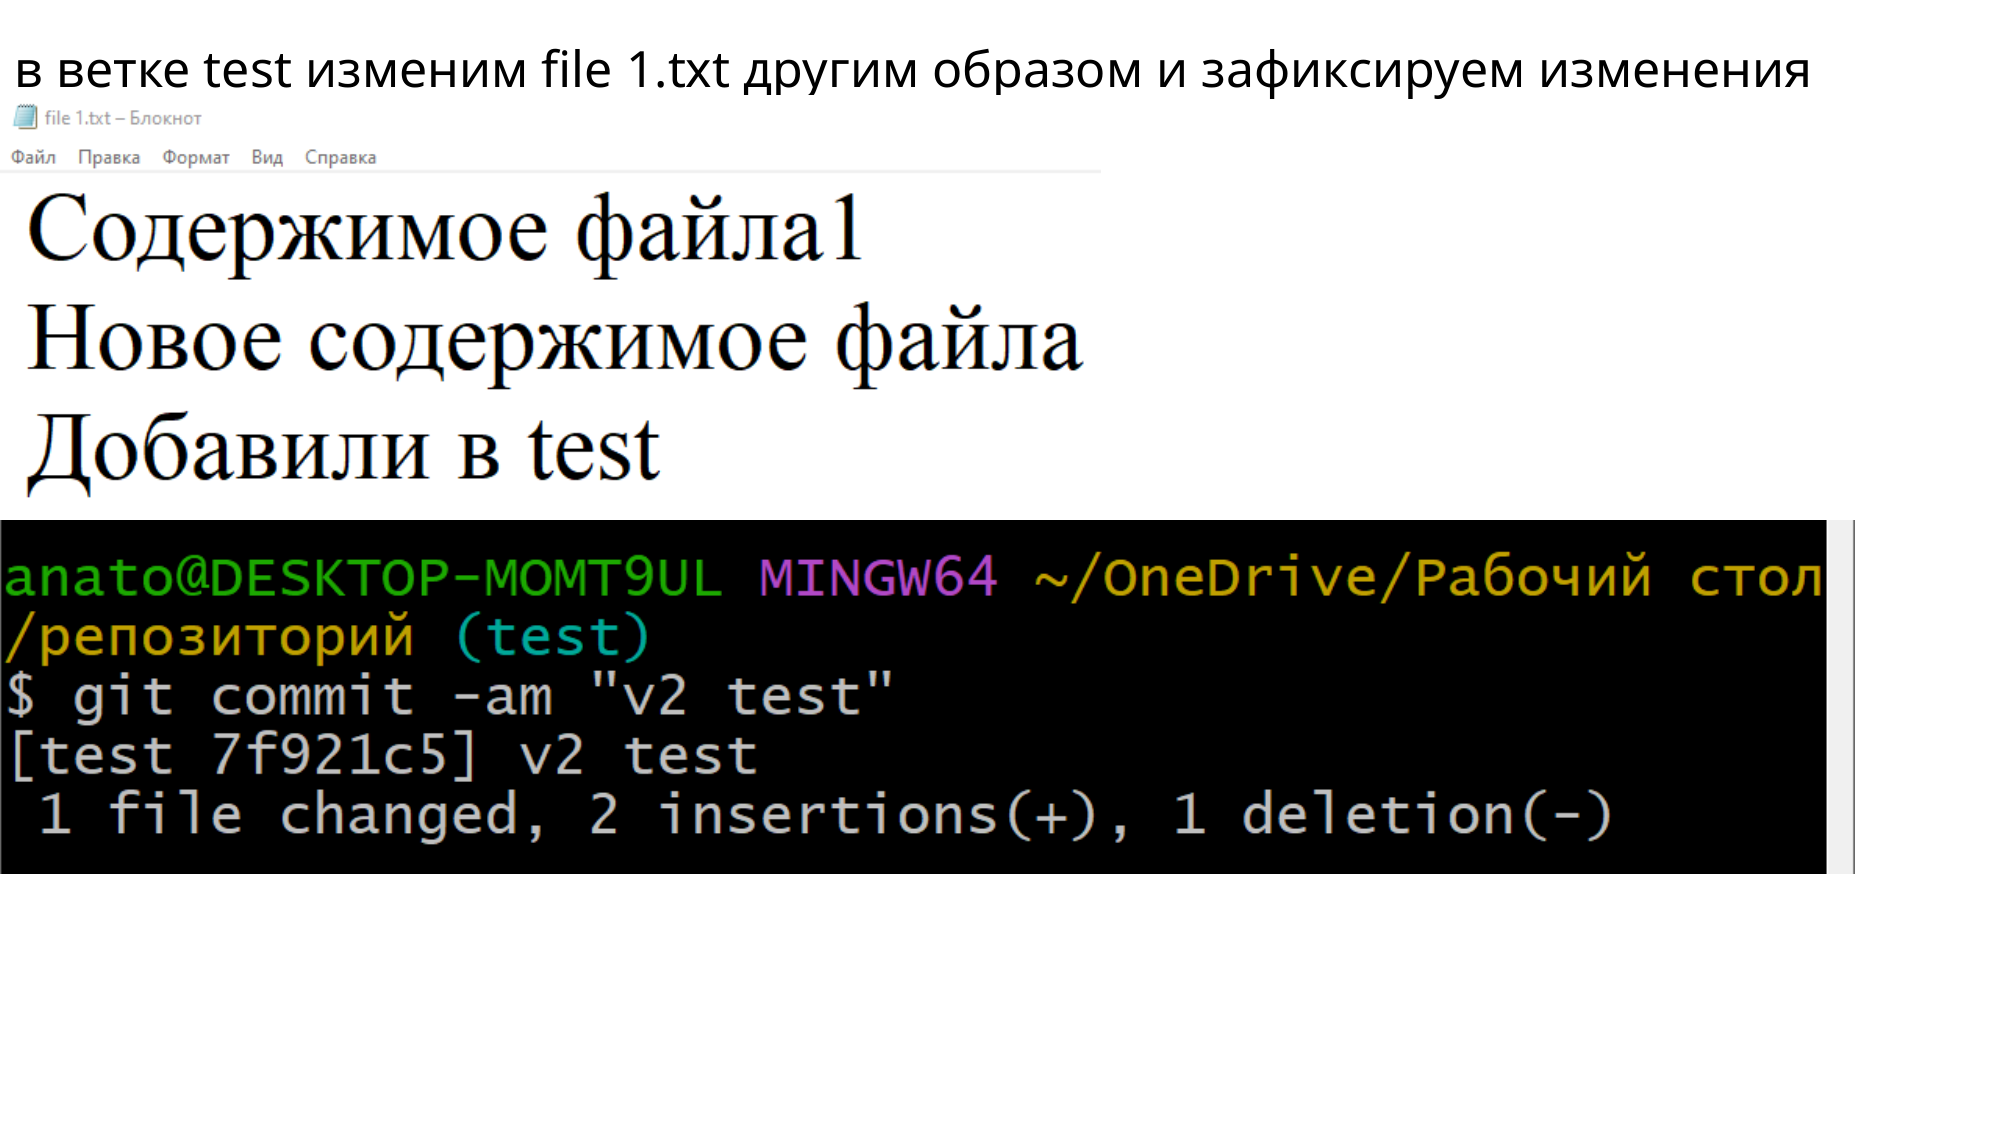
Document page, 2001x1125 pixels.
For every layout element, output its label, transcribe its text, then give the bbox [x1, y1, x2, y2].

picture [0, 95, 1869, 874]
text_box в ветке test изменим file 1.txt другим образом и зафиксируем изменения [0, 0, 2000, 105]
